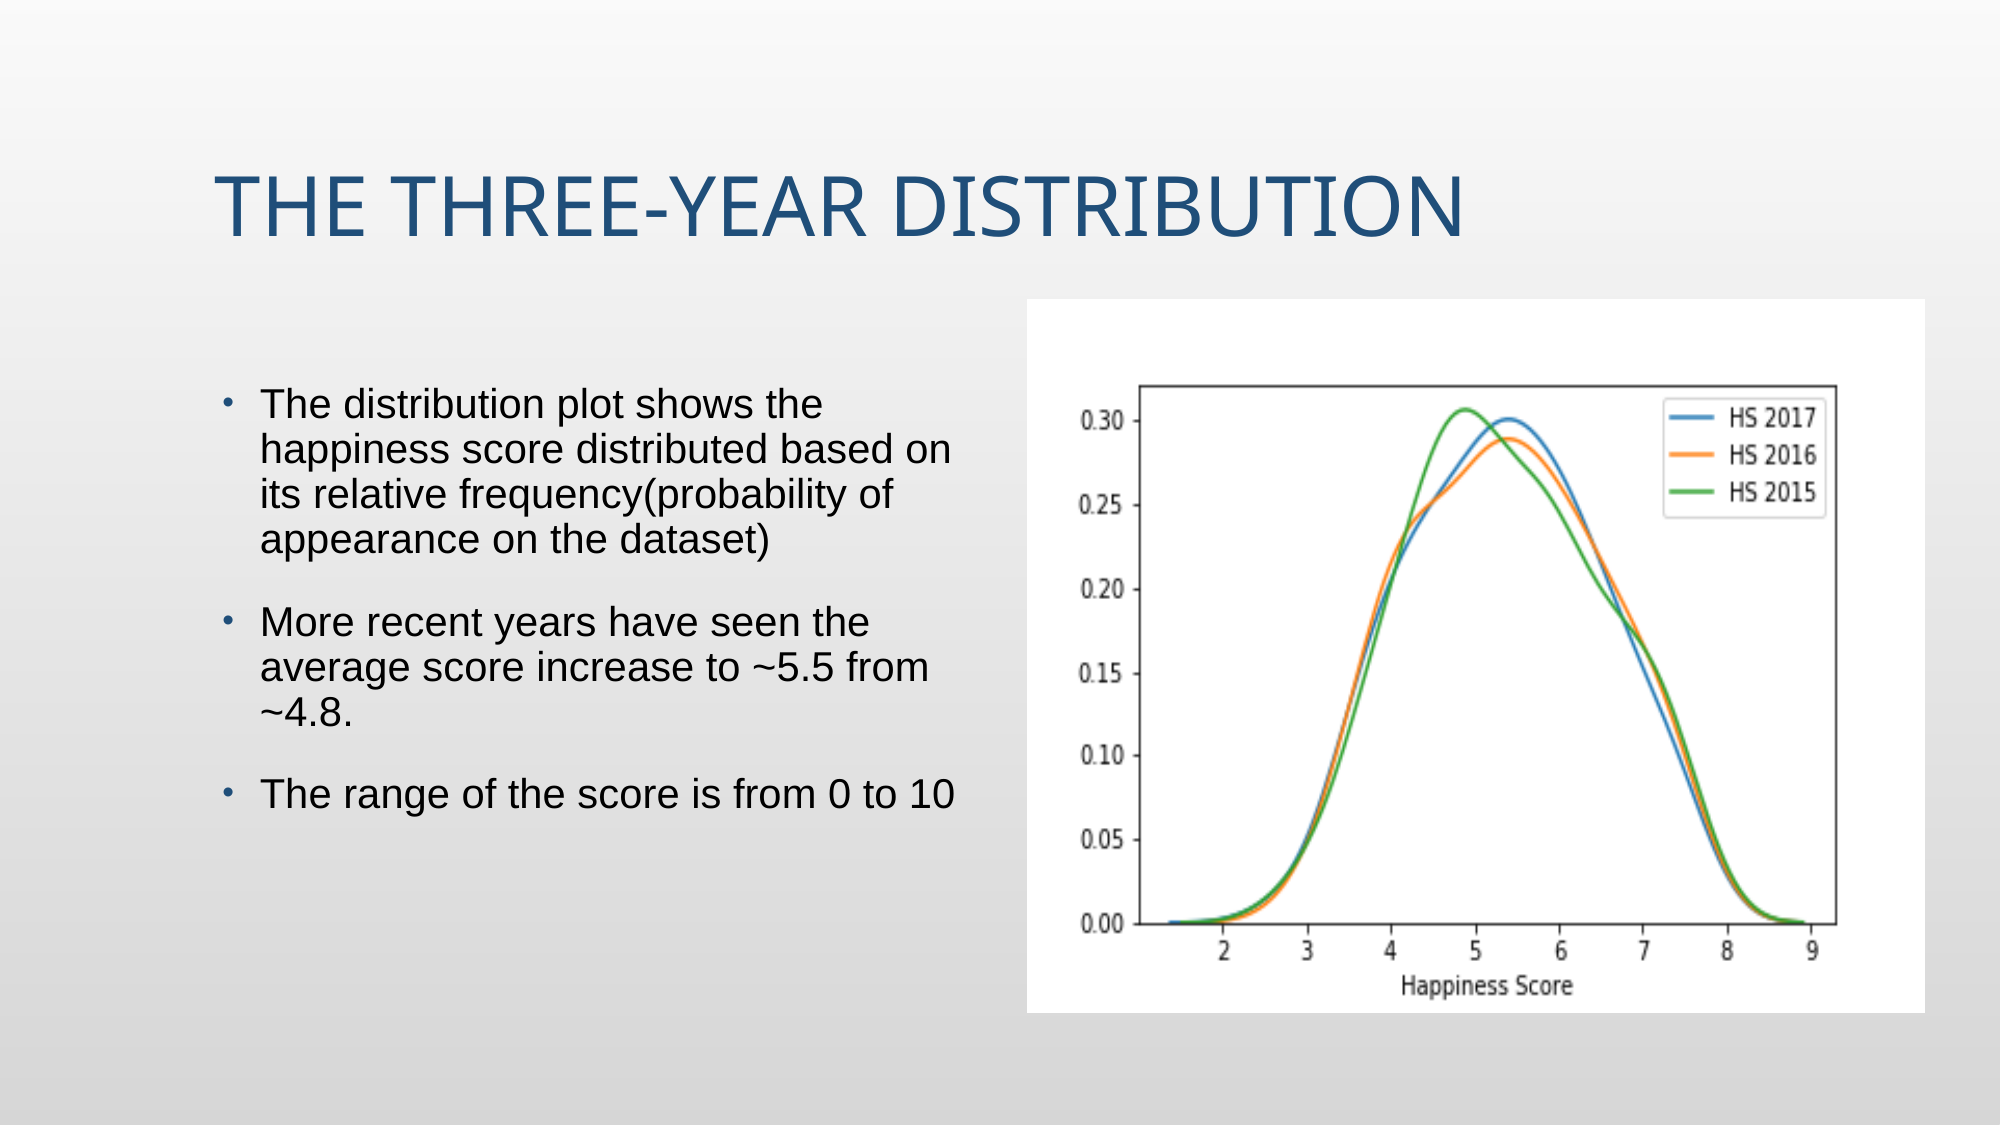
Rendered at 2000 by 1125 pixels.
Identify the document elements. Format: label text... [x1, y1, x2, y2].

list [1027, 299, 1925, 1013]
title The three-year distribution [199, 45, 1800, 263]
list The distribution plot shows the happiness score distributed based on its relative frequency(probability of appearance on the dataset) More recent years have seen the average score increase to ~5.5 from ~4.8. The range of the score is from 0 to 10 [199, 375, 973, 1013]
